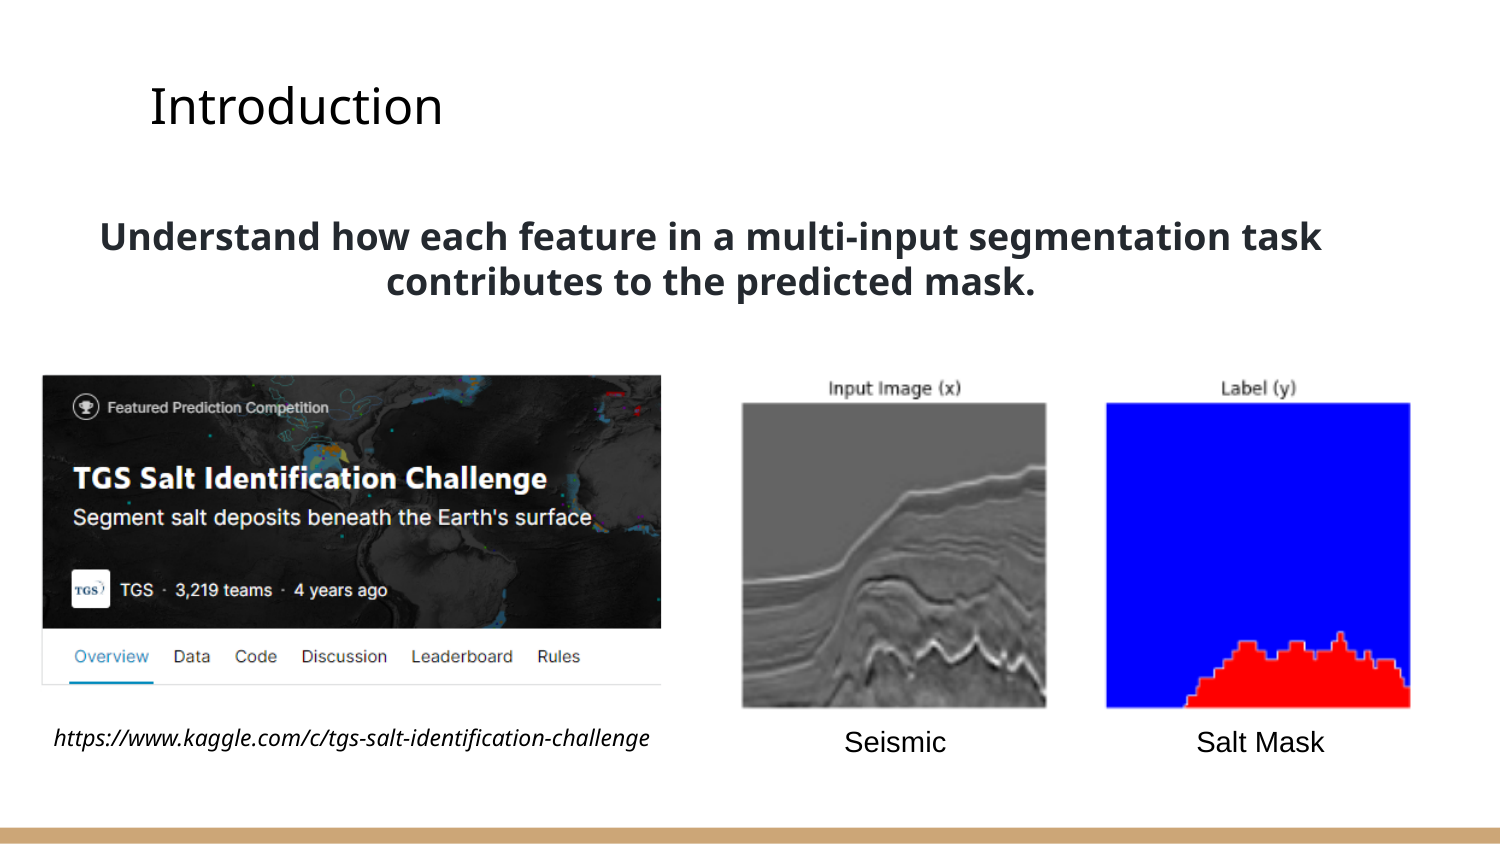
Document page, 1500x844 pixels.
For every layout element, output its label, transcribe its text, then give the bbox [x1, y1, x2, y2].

title Introduction [6, 13, 589, 150]
picture [38, 367, 662, 702]
picture [720, 367, 1441, 732]
text_box Seismic [829, 739, 1109, 766]
text_box https://www.kaggle.com/c/tgs-salt-identification-challenge [38, 715, 712, 759]
text_box Understand how each feature in a multi-input segmentation task contributes to the predicted mask. [10, 205, 1413, 311]
text_box Salt Mask [1181, 715, 1462, 766]
